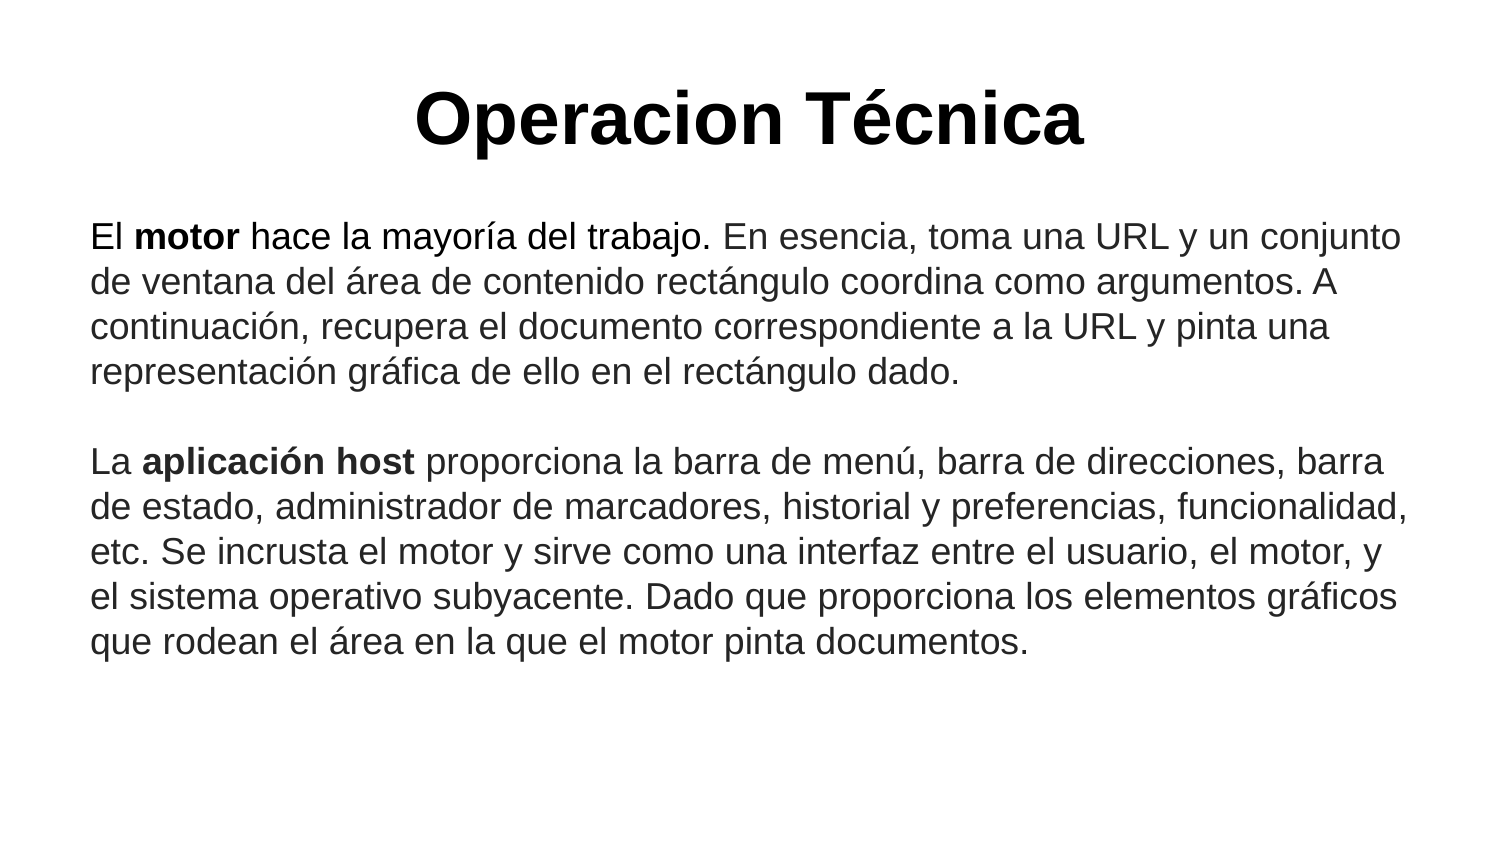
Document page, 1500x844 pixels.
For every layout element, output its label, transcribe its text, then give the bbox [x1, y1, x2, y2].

list El motor hace la mayoría del trabajo. En esencia, toma una URL y un conjunto de ventana del área de contenido rectángulo coordina como argumentos. A continuación, recupera el documento correspondiente a la URL y pinta una representación gráfica de ello en el rectángulo dado. La aplicación host proporciona la barra de menú, barra de direcciones, barra de estado, administrador de marcadores, historial y preferencias, funcionalidad, etc. Se incrusta el motor y sirve como una interfaz entre el usuario, el motor, y el sistema operativo subyacente. Dado que proporciona los elementos gráficos que rodean el área en la que el motor pinta documentos. [75, 196, 1425, 808]
title Operacion Técnica [75, 33, 1425, 175]
